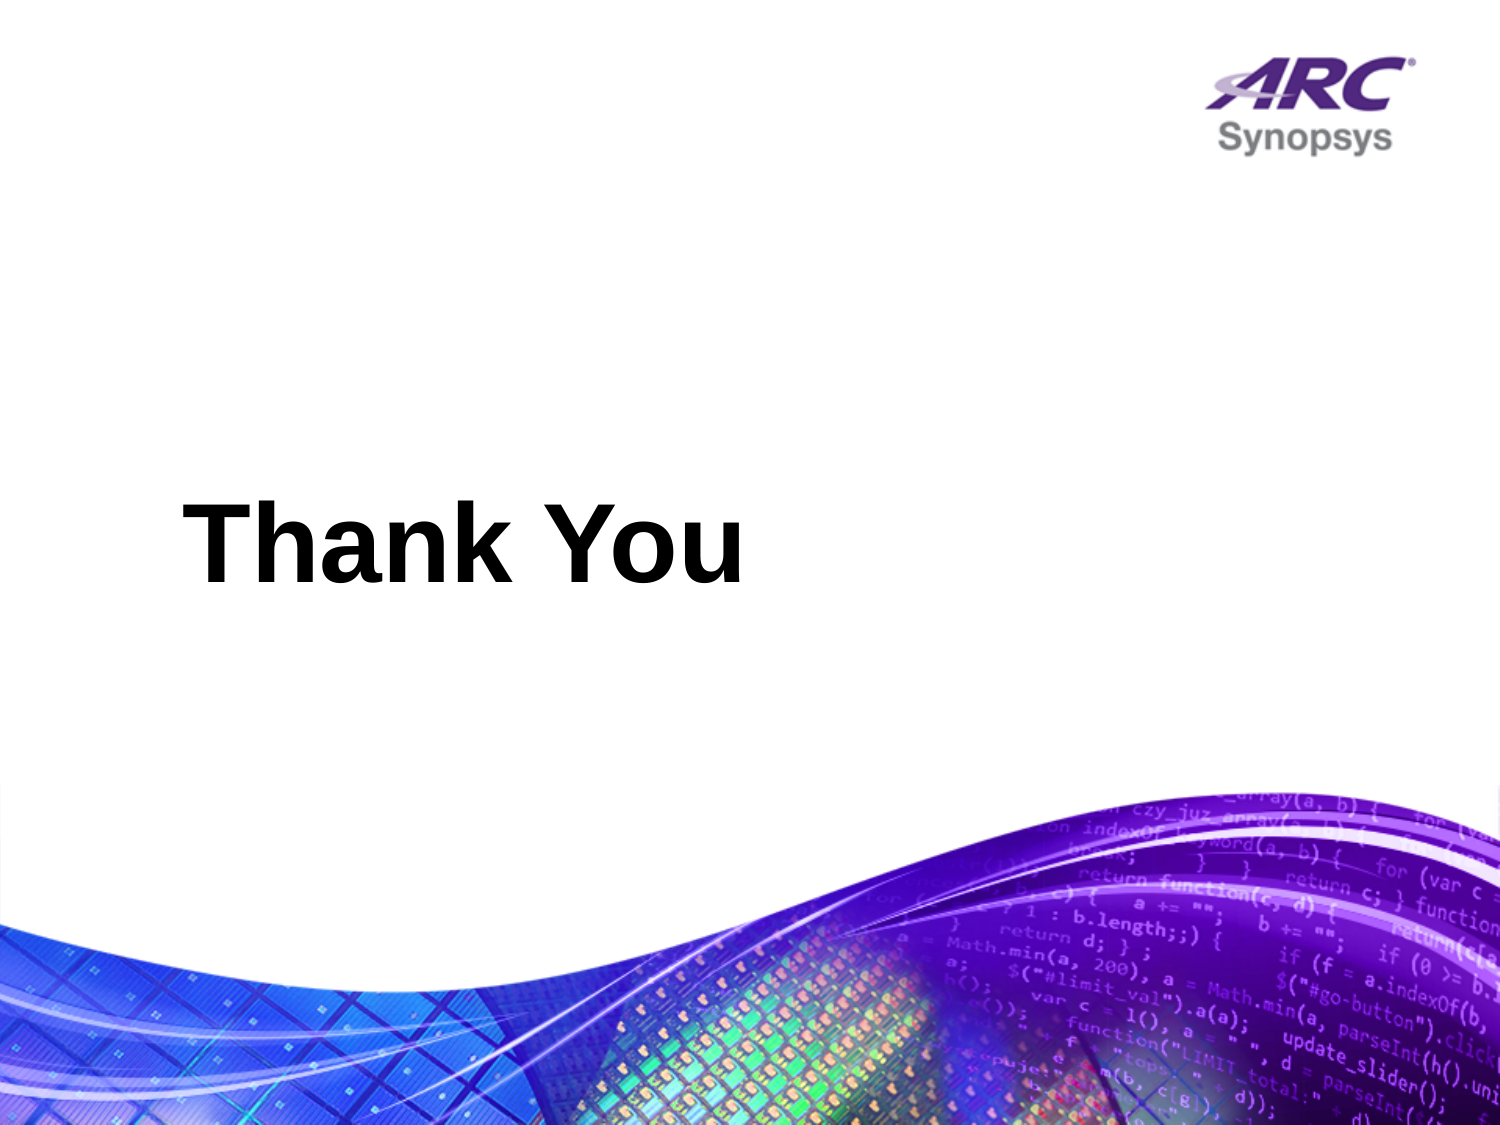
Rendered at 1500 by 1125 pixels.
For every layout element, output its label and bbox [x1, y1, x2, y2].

picture [1200, 53, 1421, 162]
picture [0, 785, 1500, 1125]
